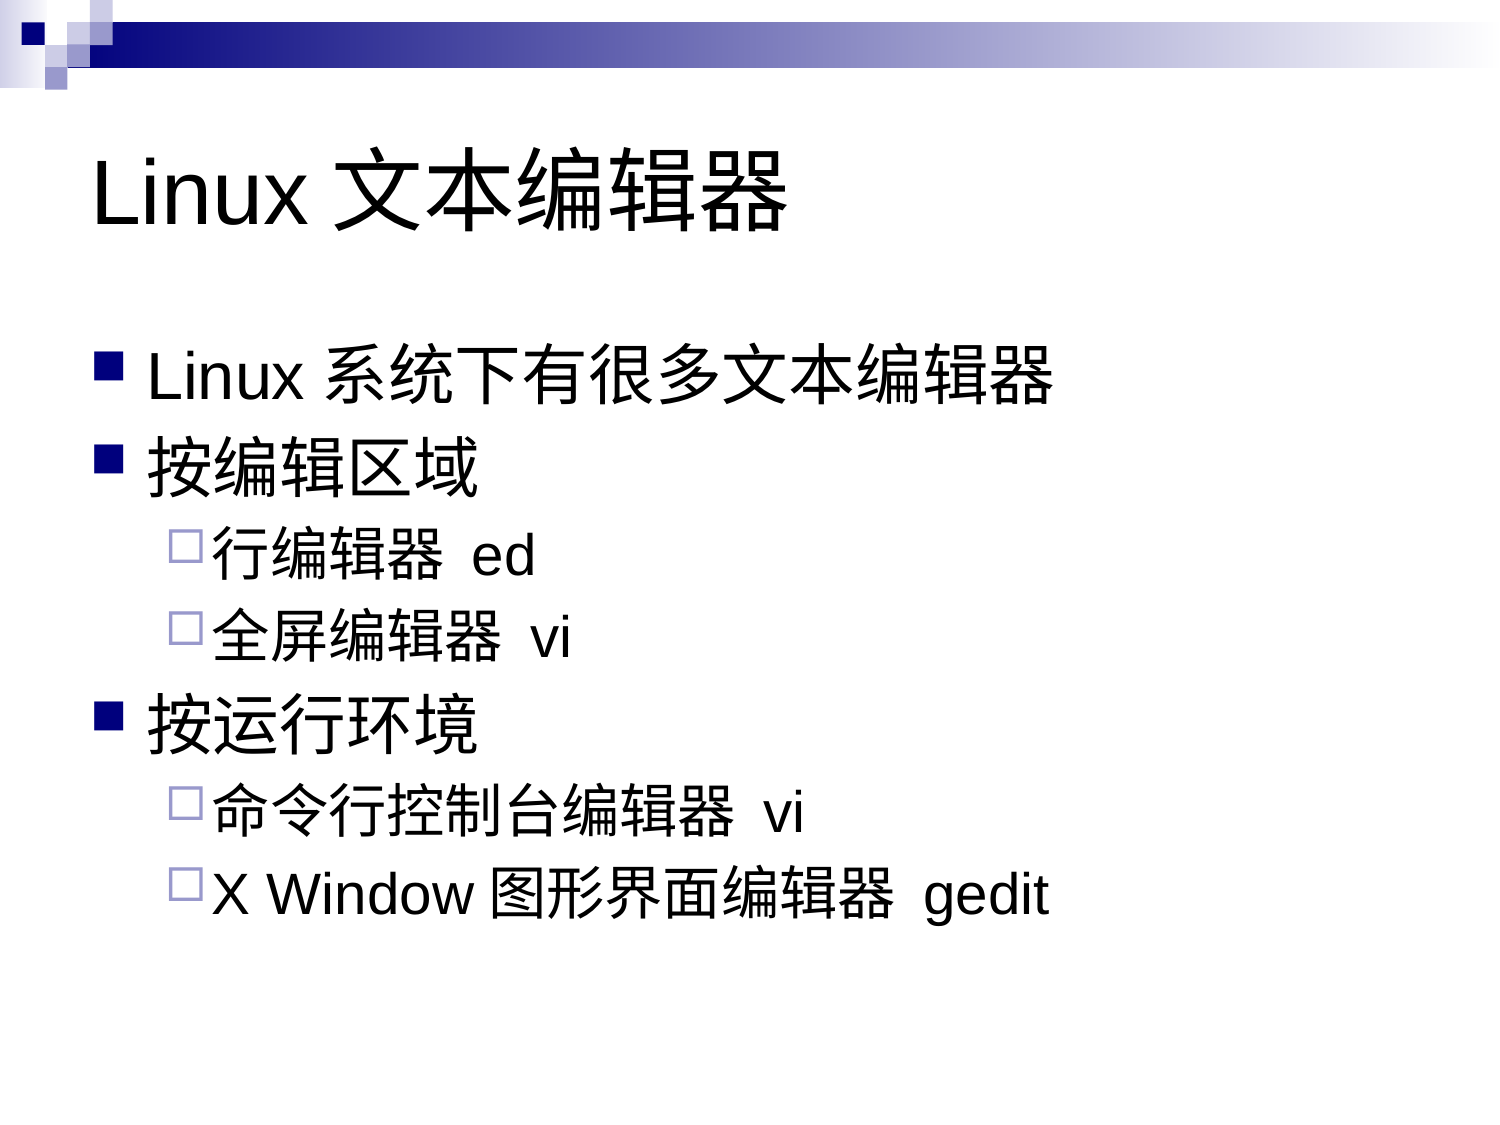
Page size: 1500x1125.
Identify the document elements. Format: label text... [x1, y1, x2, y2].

title Linux文本编辑器 [75, 75, 1425, 300]
list Linux系统下有很多文本编辑器 按编辑区域 行编辑器 ed 全屏编辑器 vi 按运行环境 命令行控制台编辑器 vi X Window图形界面编辑器 gedit [75, 324, 1425, 963]
